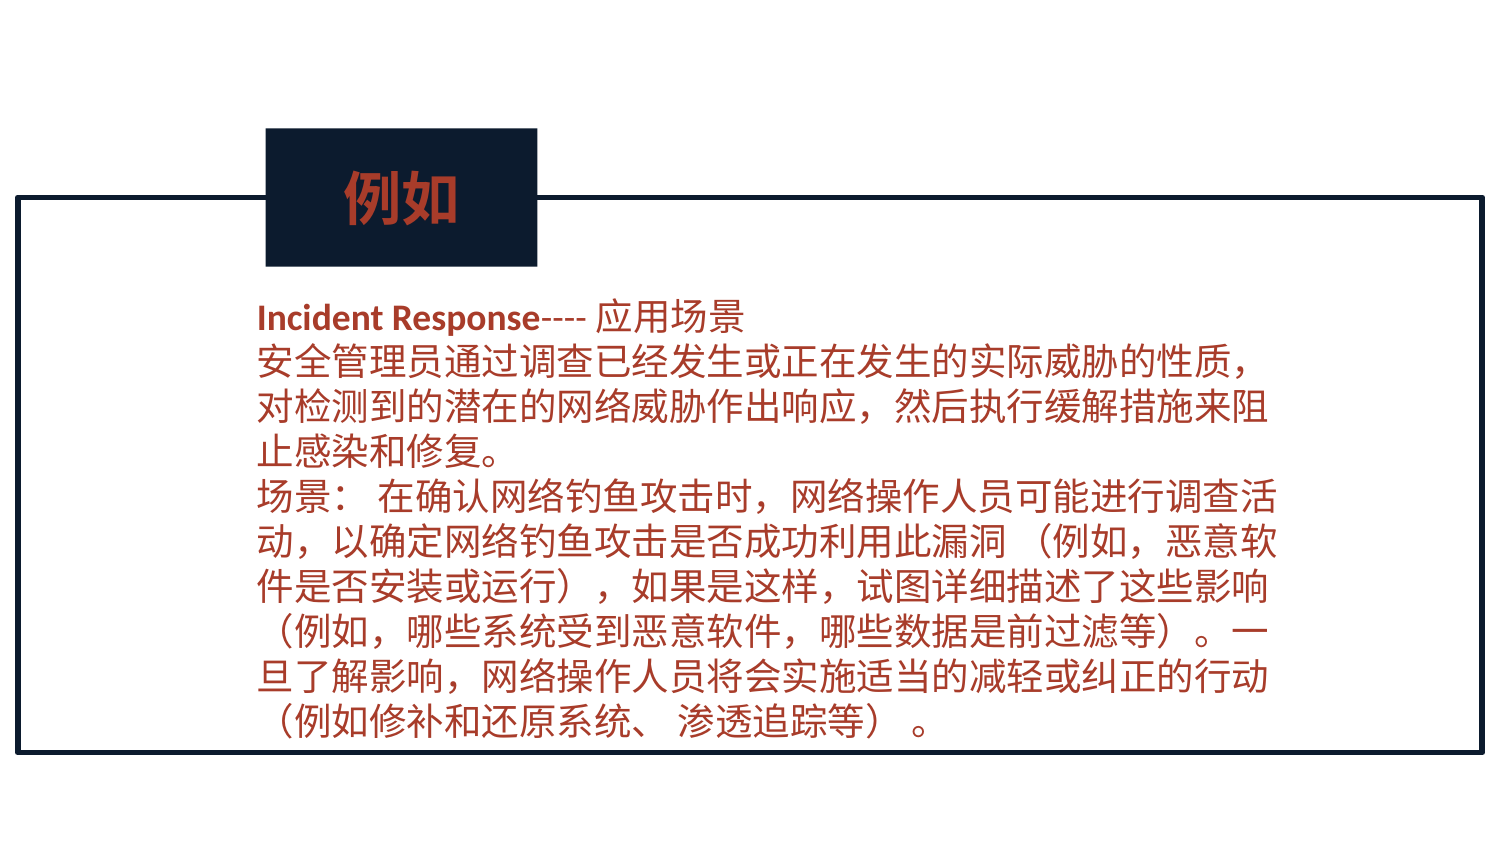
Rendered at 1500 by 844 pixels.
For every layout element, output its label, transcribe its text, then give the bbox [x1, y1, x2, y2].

text_box 例如 [264, 126, 539, 269]
text_box Incident Response----应用场景 安全管理员通过调查已经发生或正在发生的实际威胁的性质，对检测到的潜在的网络威胁作出响应，然后执行缓解措施来阻止感染和修复。 场景： 在确认网络钓鱼攻击时，网络操作人员可能进行调查活动，以确定网络钓鱼攻击是否成功利用此漏洞 （例如，恶意软件是否安装或运行），如果是这样，试图详细描述了这些影响 （例如，哪些系统受到恶意软件，哪些数据是前过滤等）。一旦了解影响，网络操作人员将会实施适当的减轻或纠正的行动 （例如修补和还原系统、 渗透追踪等） 。 [242, 285, 1306, 751]
text_box [16, 195, 1484, 755]
